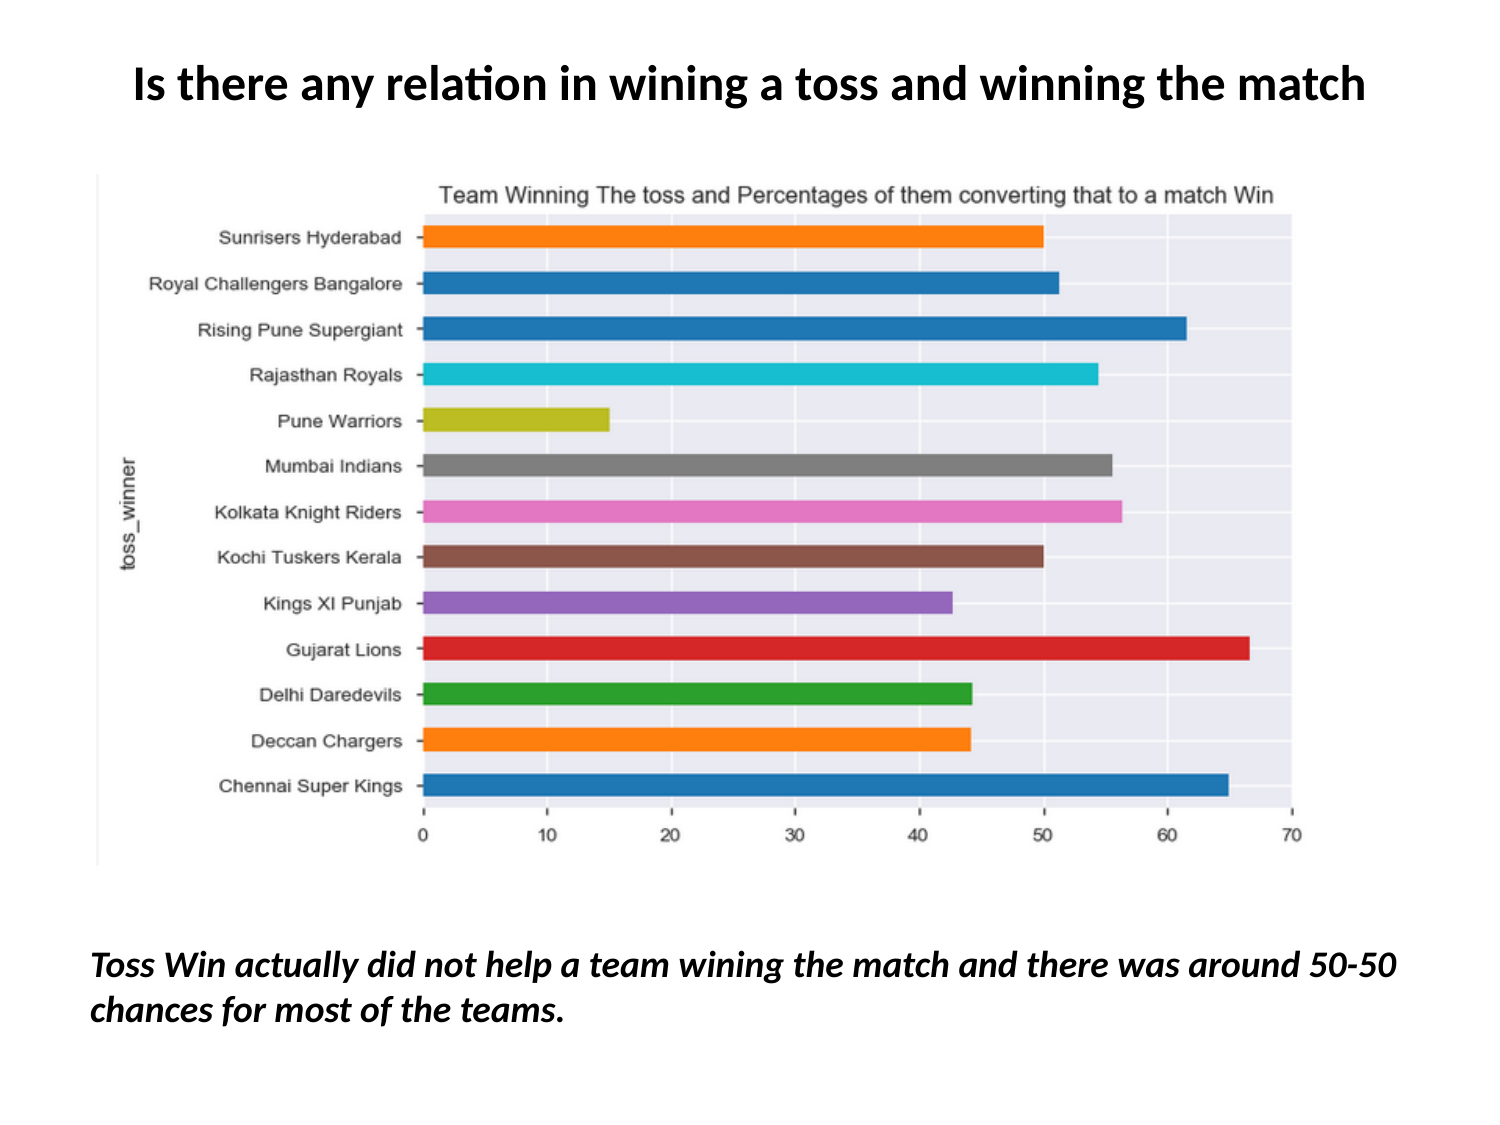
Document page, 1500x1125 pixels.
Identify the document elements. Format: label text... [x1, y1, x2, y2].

title Is there any relation in wining a toss and winning the match [75, 0, 1425, 175]
picture [95, 174, 1308, 866]
text_box Toss Win actually did not help a team wining the match and there was around 50-50 chances for most of the teams. [75, 932, 1450, 1039]
